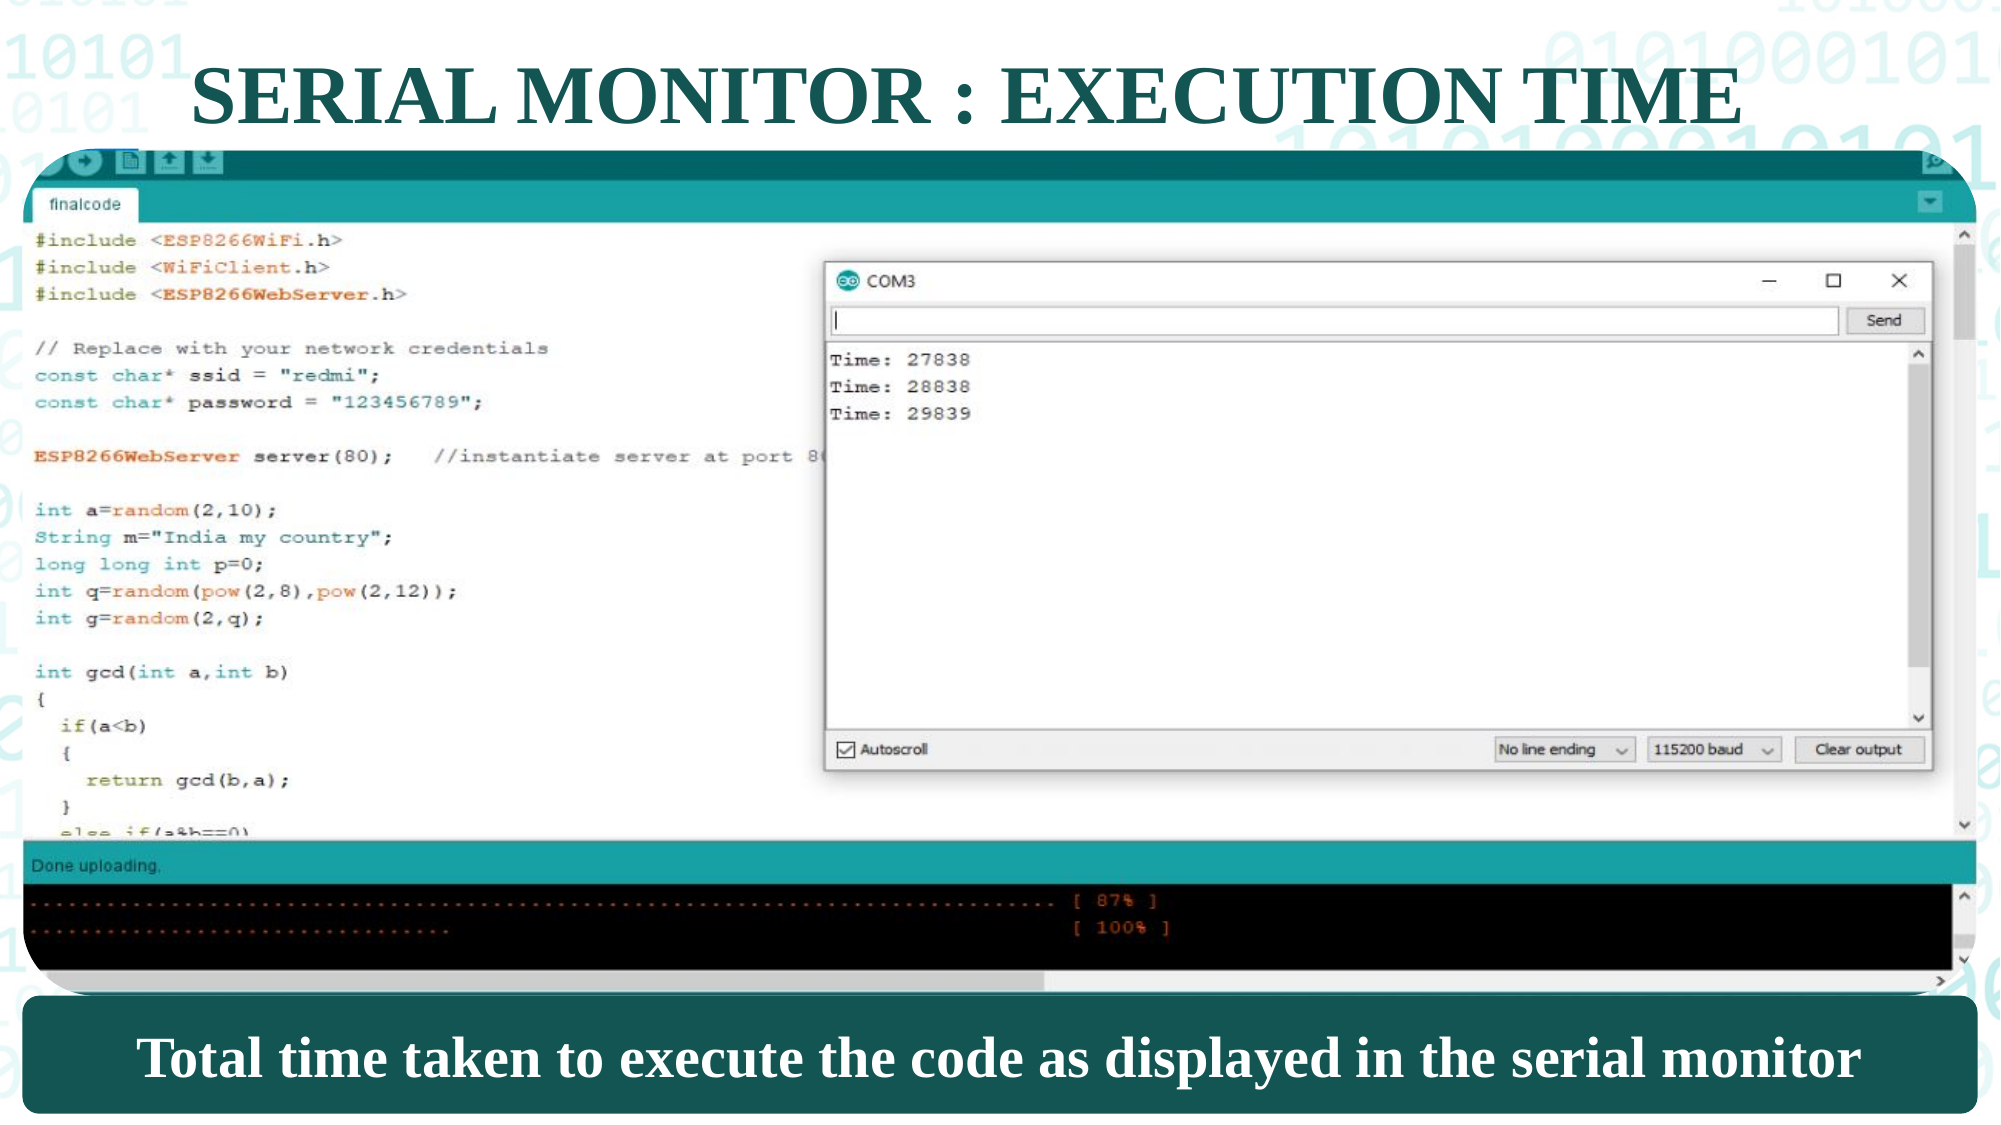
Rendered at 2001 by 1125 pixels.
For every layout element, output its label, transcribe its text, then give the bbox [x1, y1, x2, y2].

picture [0, 0, 2001, 1125]
text_box SERIAL MONITOR : EXECUTION TIME [176, 32, 1782, 148]
text_box Total time taken to execute the code as displayed in the serial monitor [21, 996, 1979, 1115]
